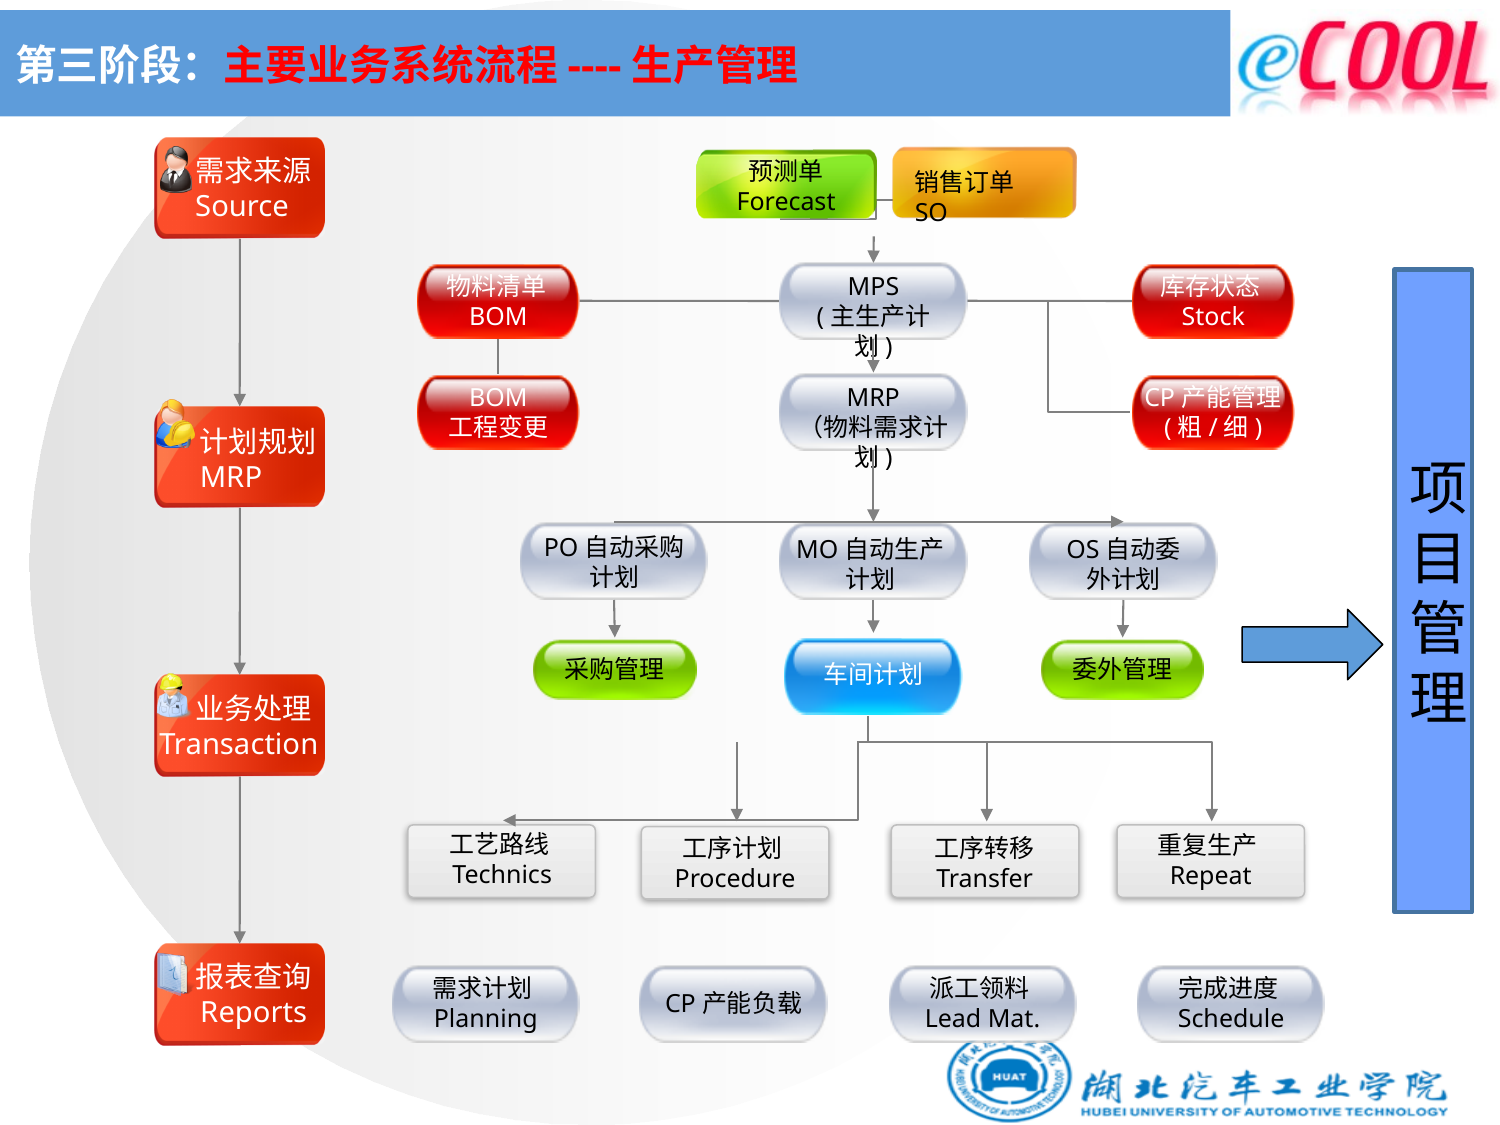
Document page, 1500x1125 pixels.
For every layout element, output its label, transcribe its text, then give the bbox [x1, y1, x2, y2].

picture [1232, 9, 1500, 117]
text_box [1329, 609, 1383, 680]
title 第三阶段：主要业务系统流程----生产管理 [0, 23, 1231, 104]
text_box 项目管理 [1392, 267, 1474, 914]
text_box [143, 124, 1326, 1046]
picture [927, 1023, 1490, 1125]
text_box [502, 715, 1212, 822]
